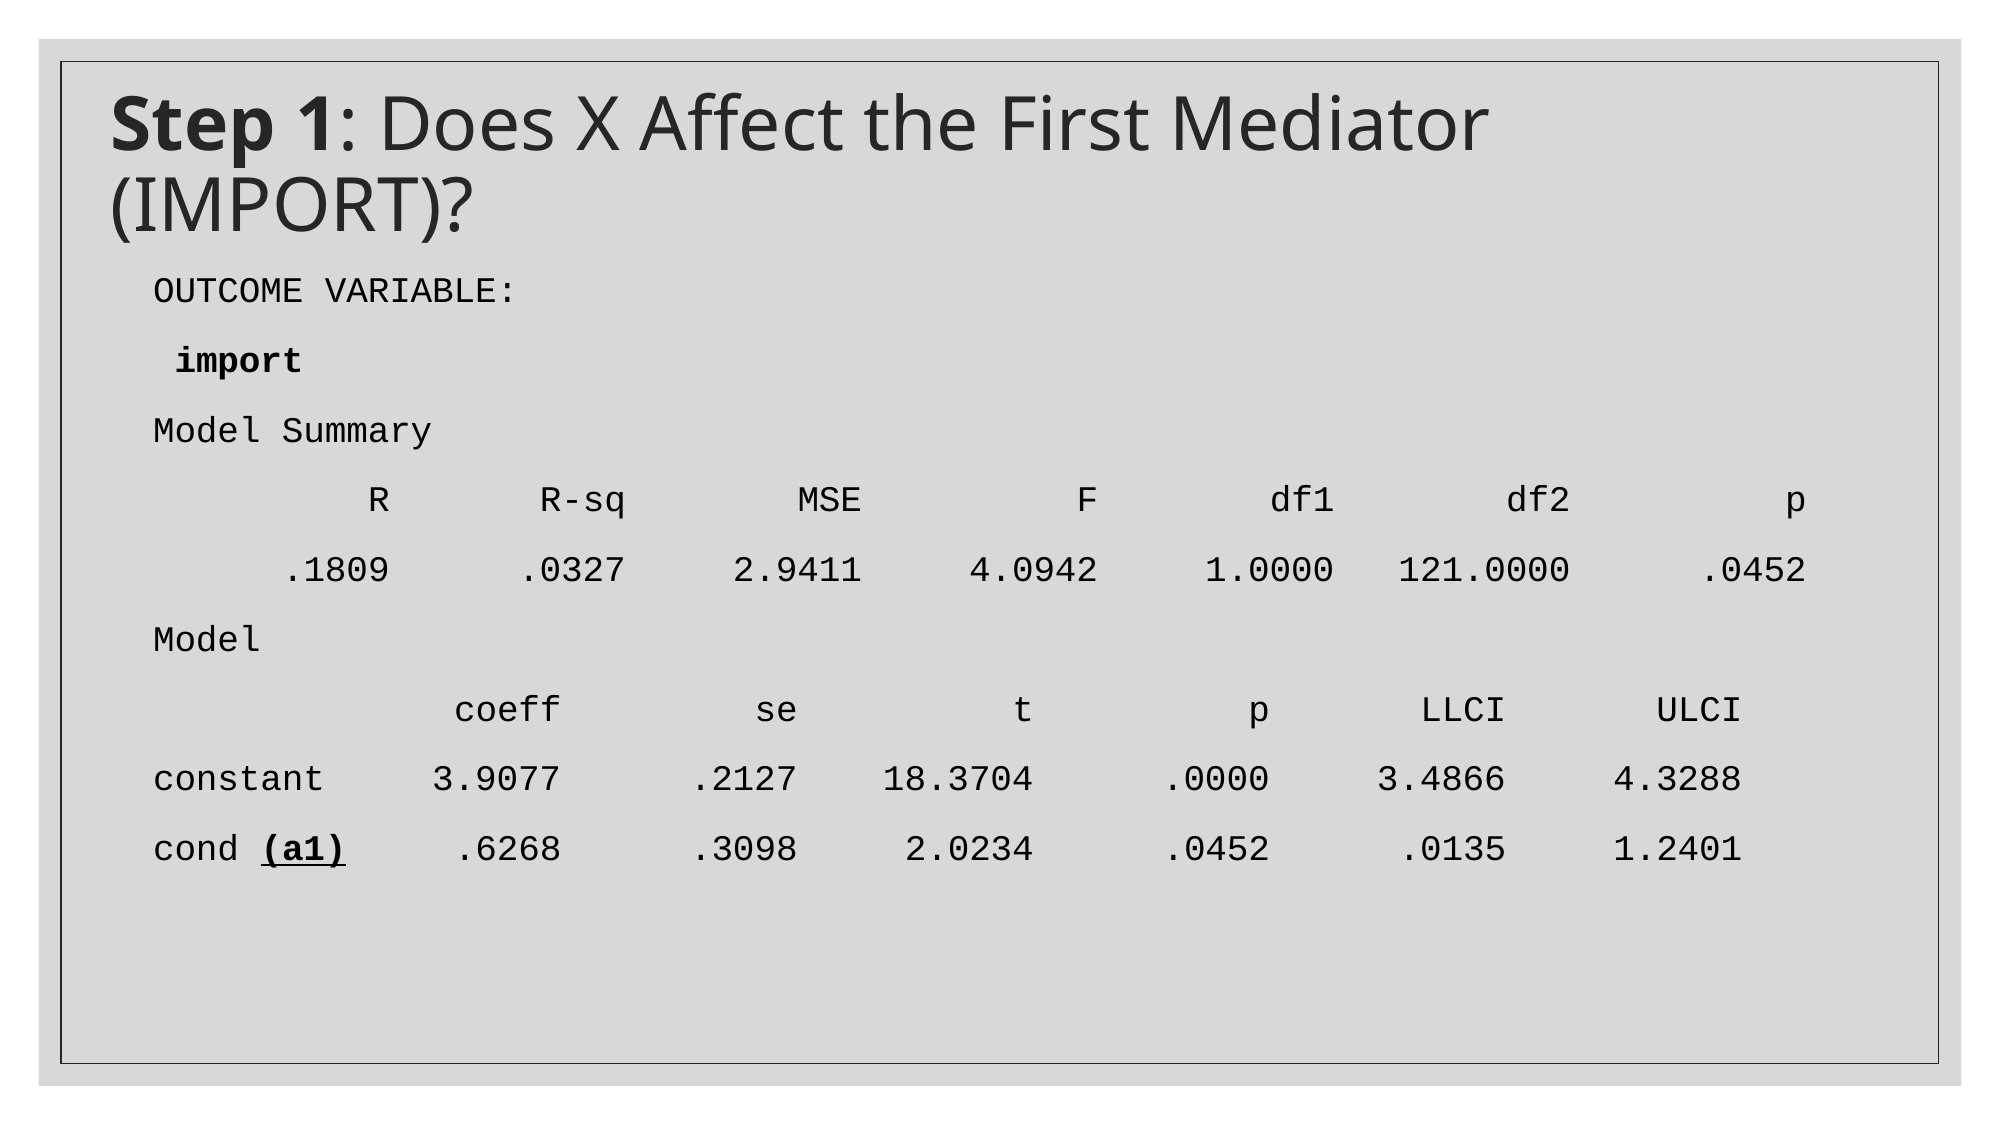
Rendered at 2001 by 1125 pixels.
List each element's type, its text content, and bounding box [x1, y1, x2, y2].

title Step 1: Does X Affect the First Mediator (IMPORT)? [95, 82, 1825, 251]
list OUTCOME VARIABLE: import Model Summary R R-sq MSE F df1 df2 p .1809 .0327 2.9411 4.0942 1.0000 121.0000 .0452 Model coeff se t p LLCI ULCI constant 3.9077 .2127 18.3704 .0000 3.4866 4.3288 cond (a1) .6268 .3098 2.0234 .0452 .0135 1.2401 [138, 250, 1825, 977]
